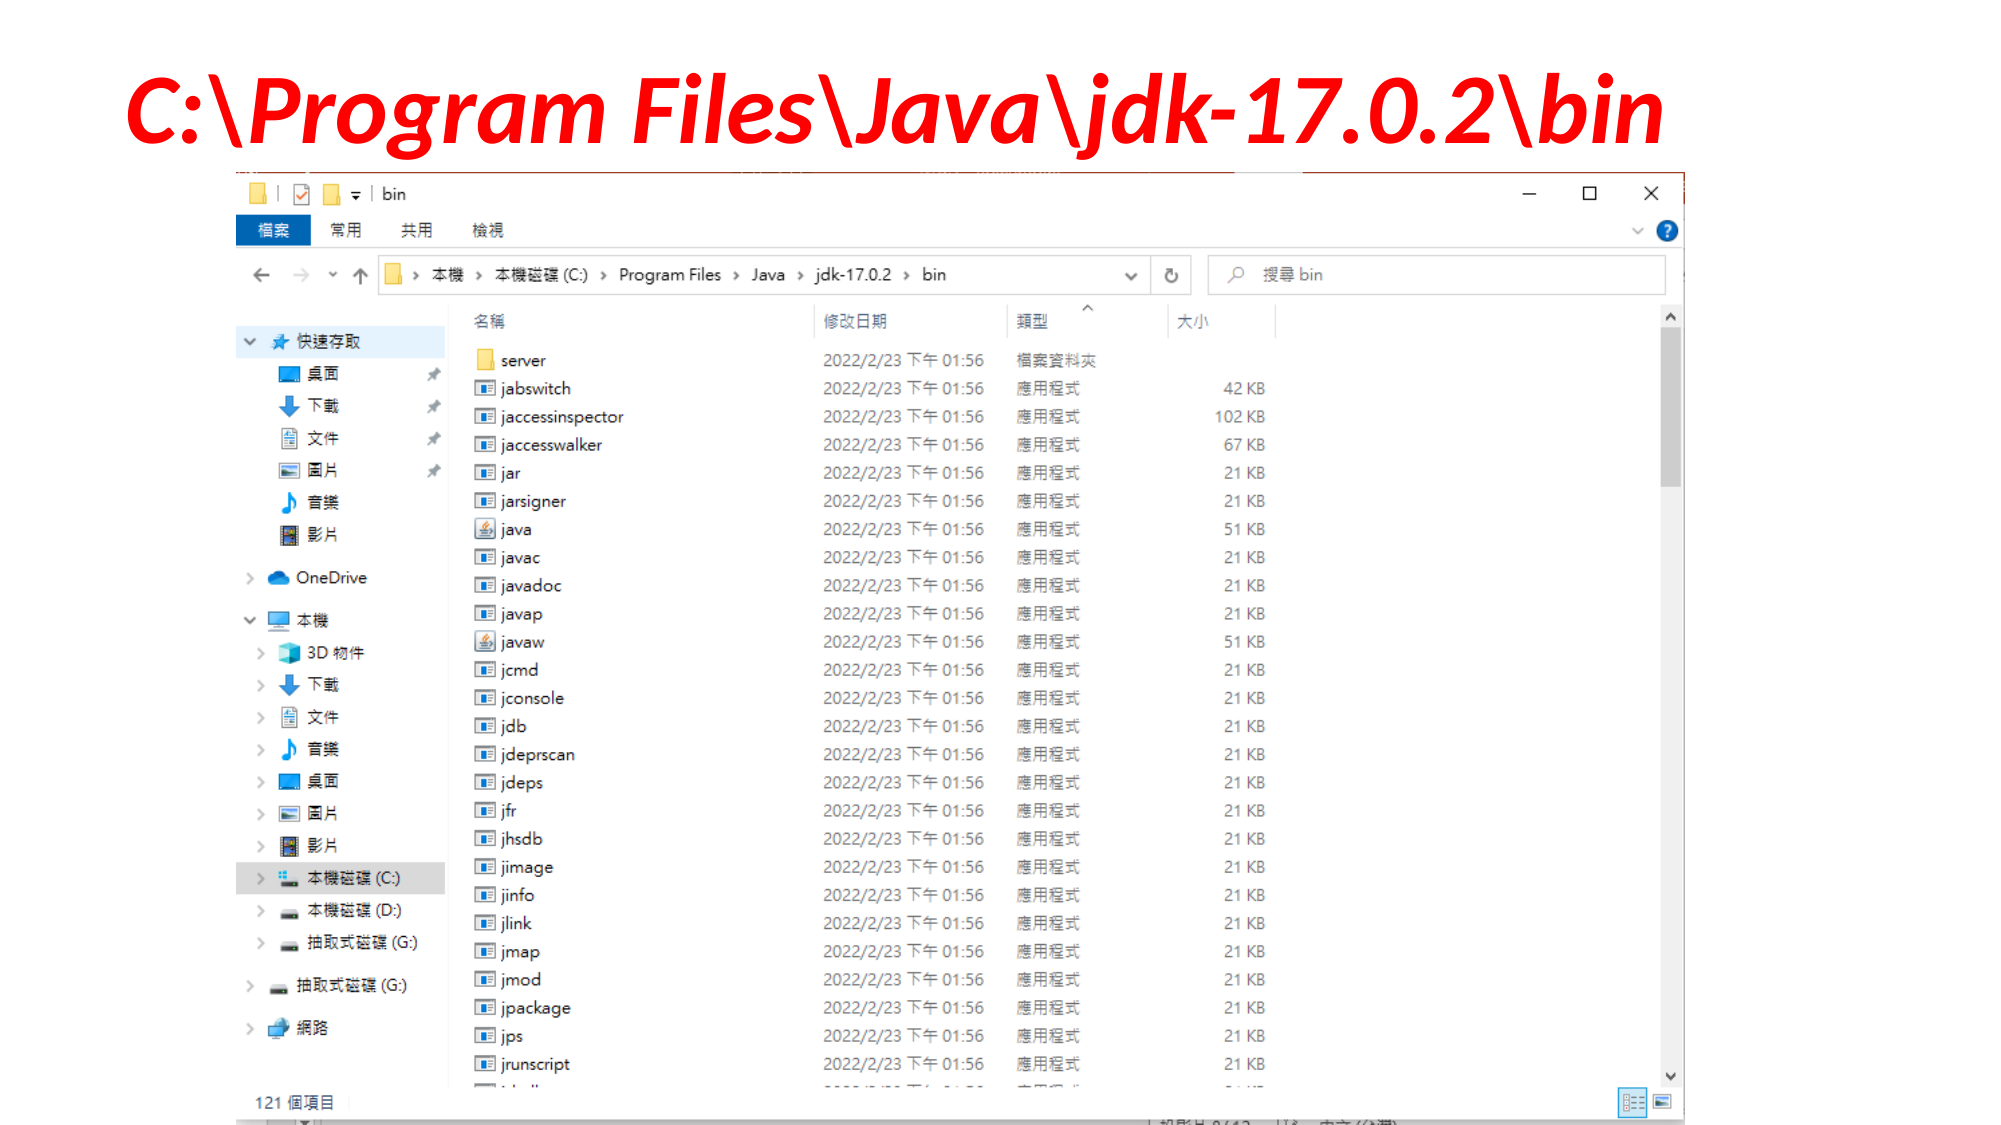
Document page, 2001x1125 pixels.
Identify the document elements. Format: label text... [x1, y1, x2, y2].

text_box C:\Program Files\Java\jdk-17.0.2\bin [110, 36, 1926, 171]
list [236, 172, 1685, 1125]
